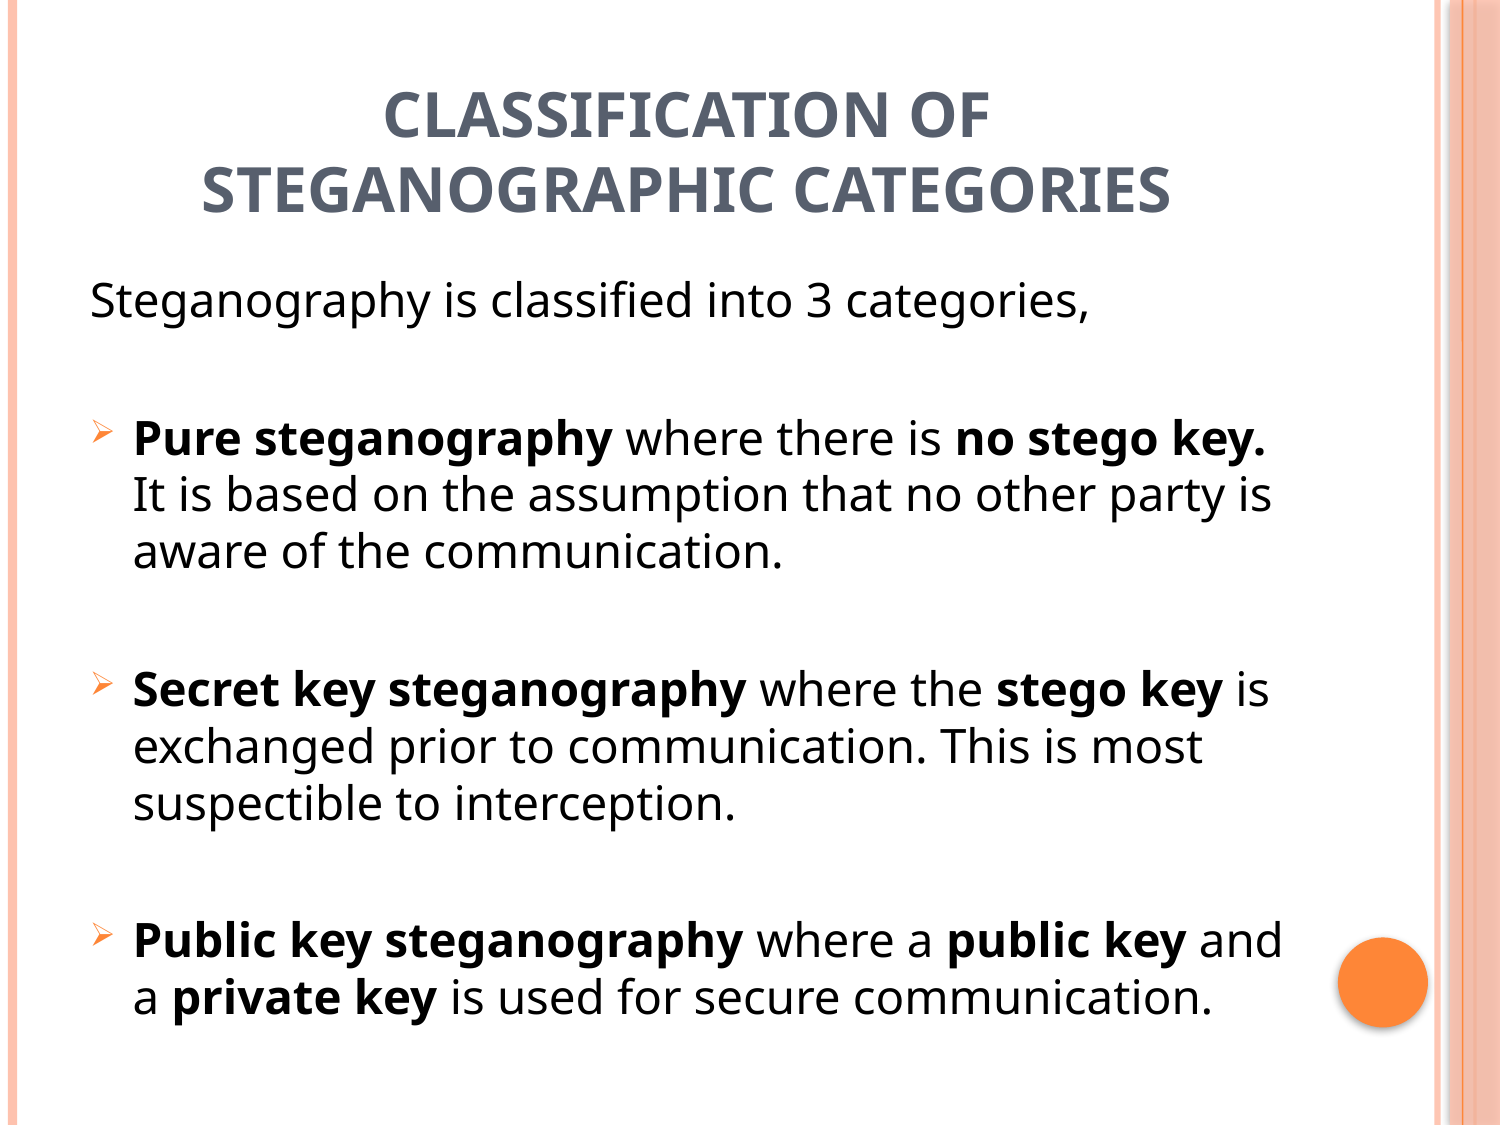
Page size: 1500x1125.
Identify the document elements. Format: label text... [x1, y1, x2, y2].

list Steganography is classified into 3 categories, Pure steganography where there is no stego key. It is based on the assumption that no other party is aware of the communication. Secret key steganography where the stego key is exchanged prior to communication. This is most suspectible to interception. Public key steganography where a public key and a private key is used for secure communication. [75, 262, 1300, 1062]
title Classification of Steganographic Categories [75, 45, 1300, 233]
